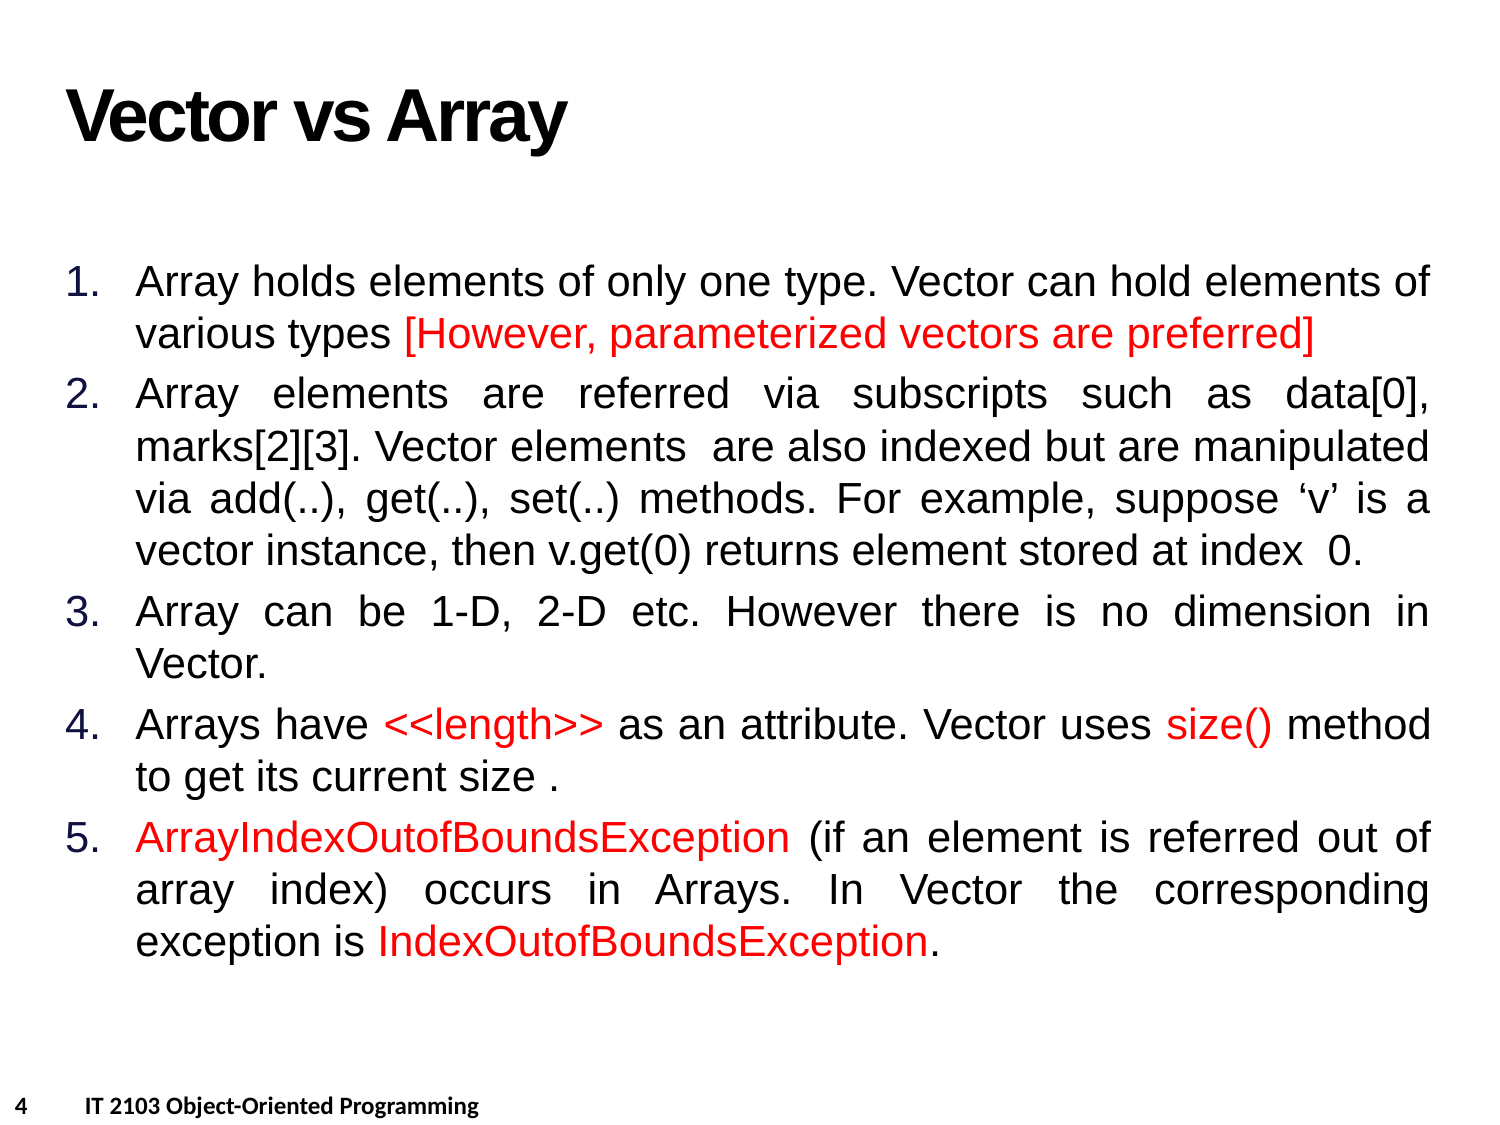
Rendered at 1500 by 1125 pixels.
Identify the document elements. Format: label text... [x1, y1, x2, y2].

list Vector vs Array [50, 24, 1088, 213]
list Array holds elements of only one type. Vector can hold elements of various types [However, parameterized vectors are preferred] Array elements are referred via subscripts such as data[0], marks[2][3]. Vector elements are also indexed but are manipulated via add(..), get(..), set(..) methods. For example, suppose ‘v’ is a vector instance, then v.get(0) returns element stored at index 0. Array can be 1-D, 2-D etc. However there is no dimension in Vector. Arrays have <<length>> as an attribute. Vector uses size() method to get its current size . ArrayIndexOutofBoundsException (if an element is referred out of array index) occurs in Arrays. In Vector the corresponding exception is IndexOutofBoundsException. [50, 245, 1447, 988]
